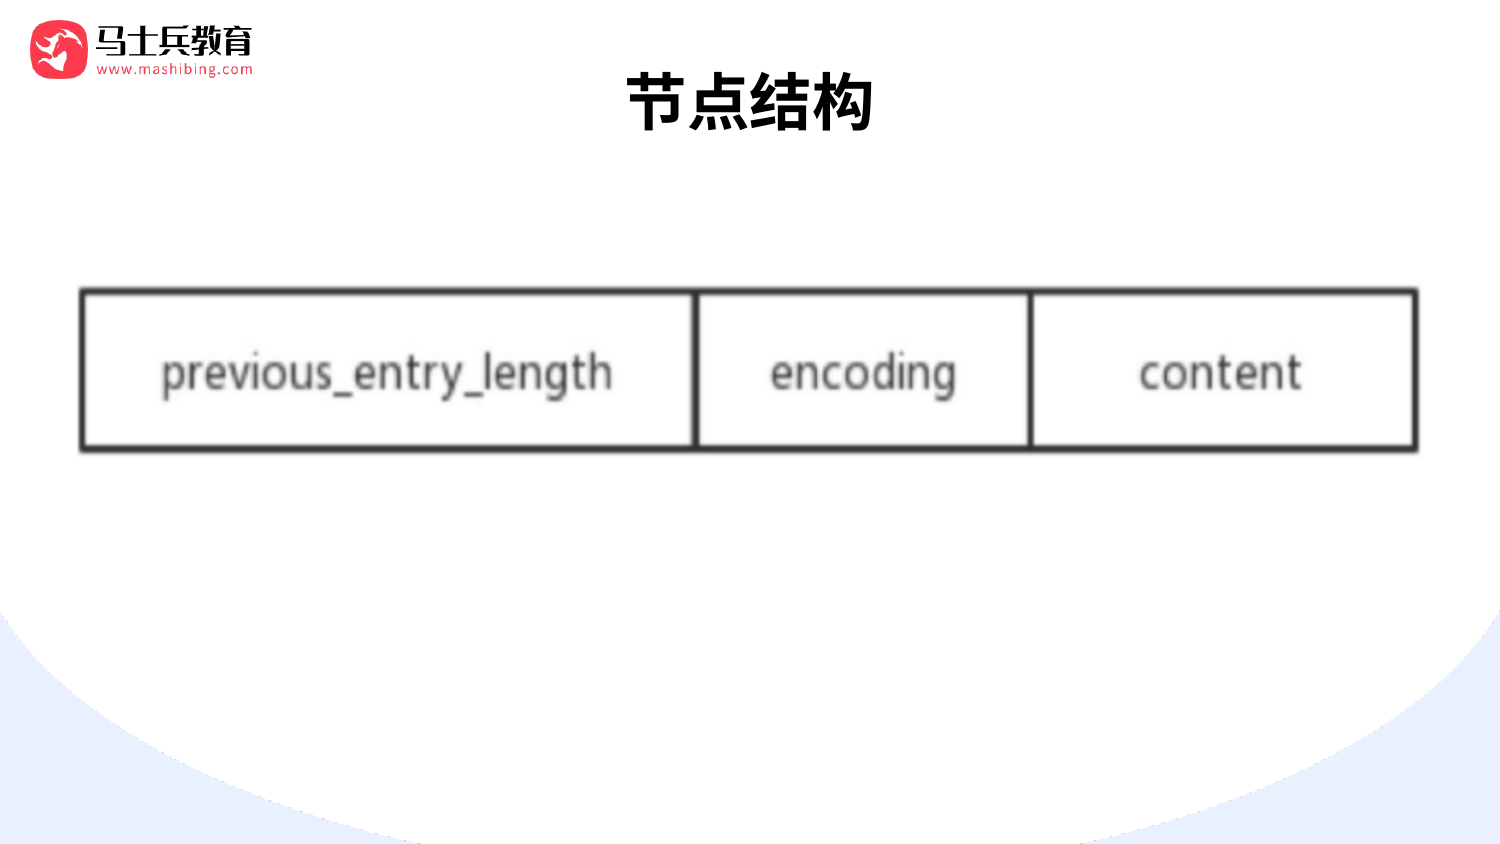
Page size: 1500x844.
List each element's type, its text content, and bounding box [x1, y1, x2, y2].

text_box 节点结构 [285, 40, 1215, 161]
picture [30, 20, 252, 79]
picture [0, 610, 1500, 844]
picture [62, 268, 1438, 476]
